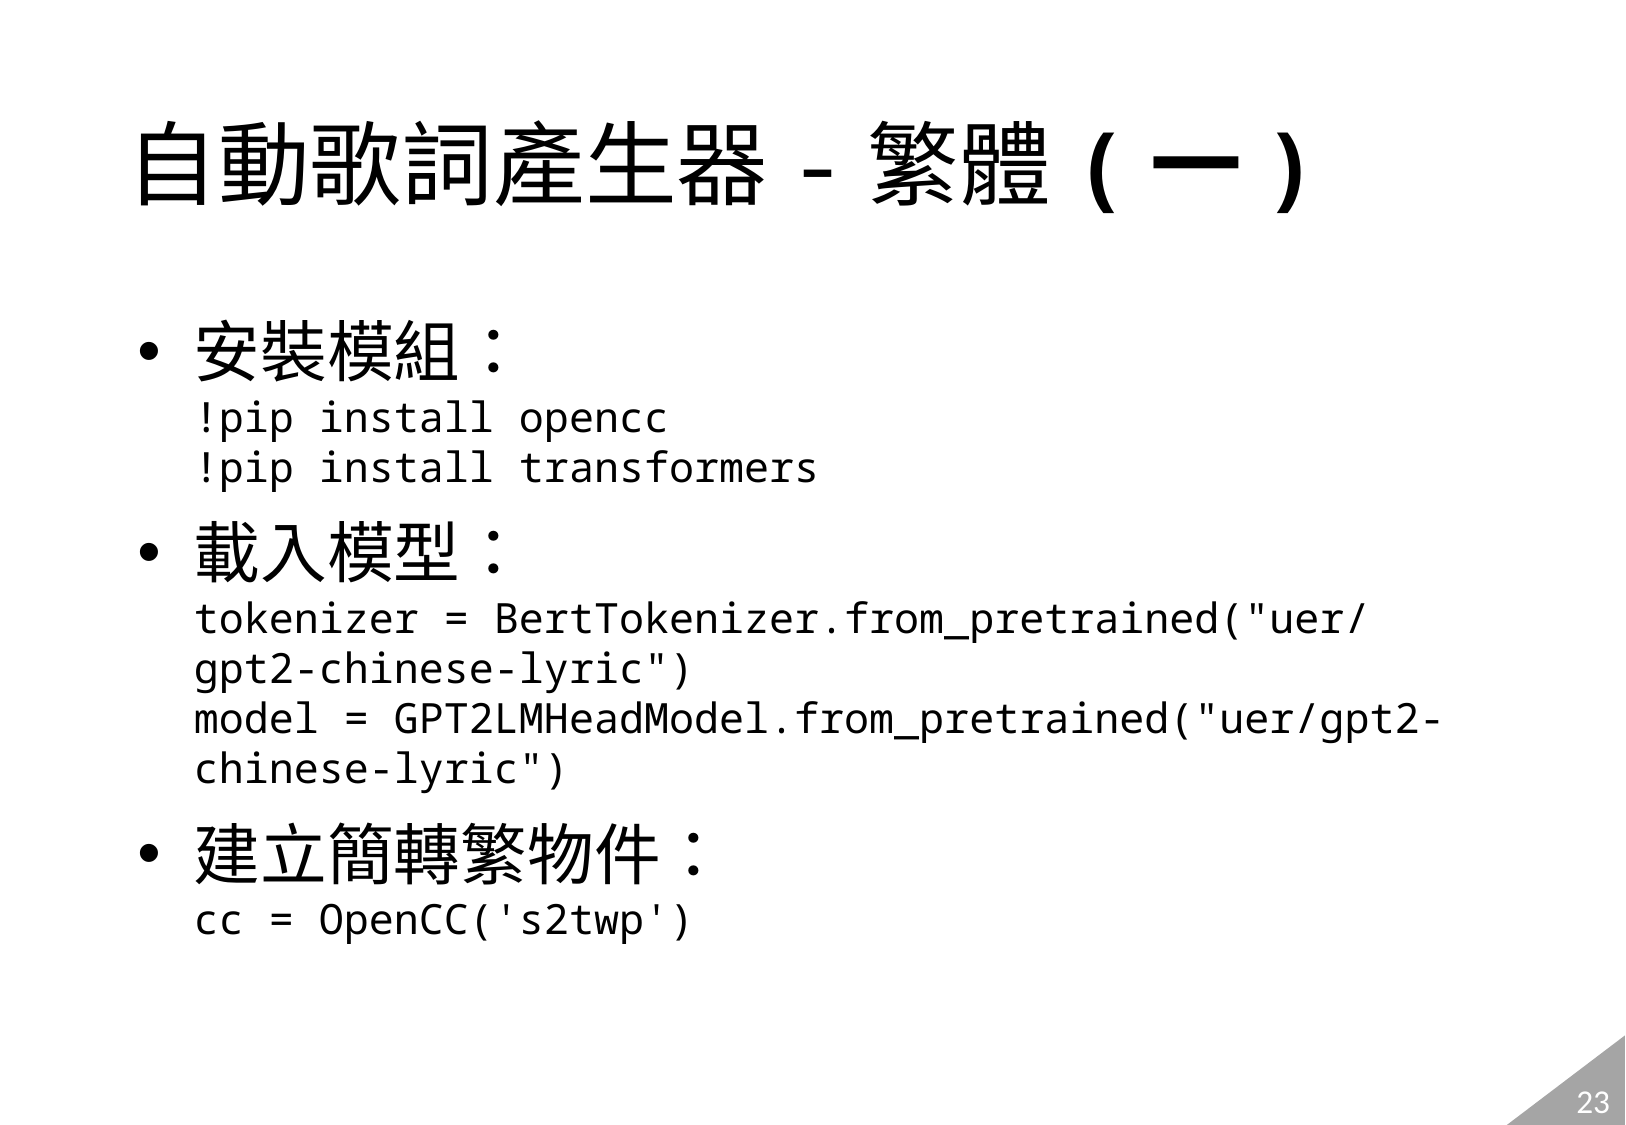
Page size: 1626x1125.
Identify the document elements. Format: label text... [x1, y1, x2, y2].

list 安裝模組： !pip install opencc !pip install transformers 載入模型： tokenizer = BertTokenizer.from_pretrained("uer/gpt2-chinese-lyric") model = GPT2LMHeadModel.from_pretrained("uer/gpt2-chinese-lyric") 建立簡轉繁物件： cc = OpenCC('s2twp') [103, 302, 1506, 1024]
slide_number 23 [1259, 1072, 1625, 1113]
title 自動歌詞產生器-繁體(一) [111, 59, 1514, 278]
